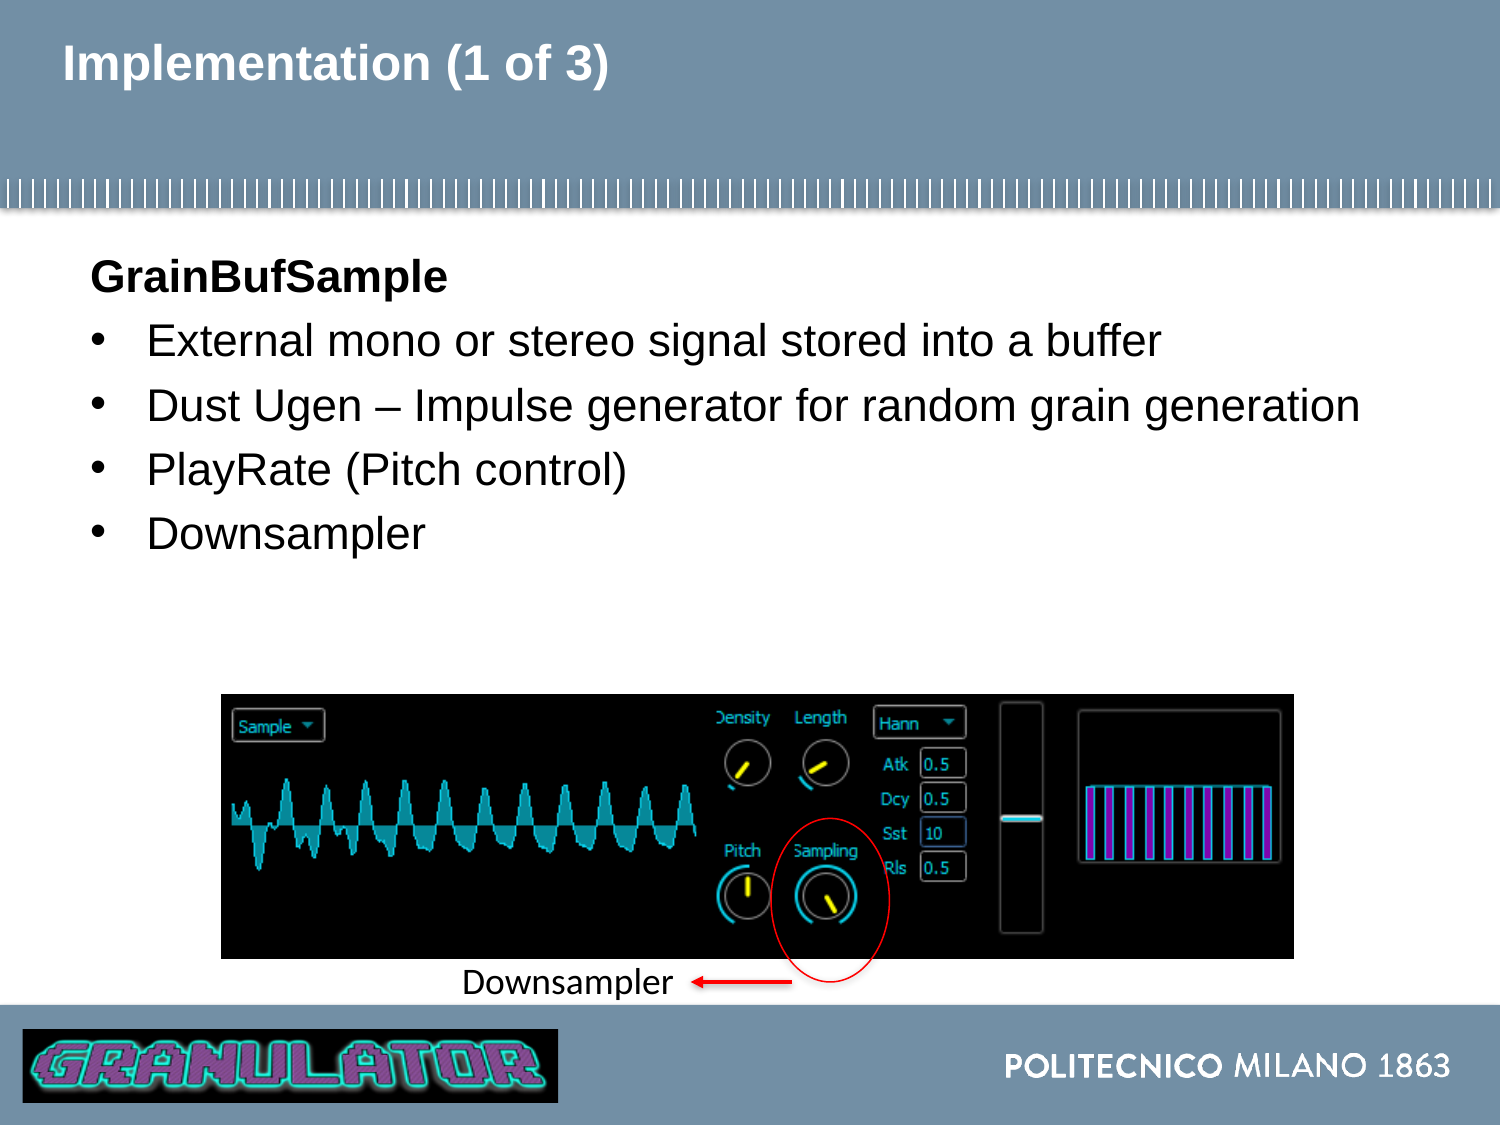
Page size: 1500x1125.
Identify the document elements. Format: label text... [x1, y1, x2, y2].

text_box Downsampler [447, 966, 690, 1009]
list GrainBufSample External mono or stereo signal stored into a buffer Dust Ugen – Impulse generator for random grain generation PlayRate (Pitch control) Downsampler [75, 239, 1441, 982]
picture [22, 1029, 559, 1103]
title Implementation (1 of 3) [47, 22, 1455, 161]
text_box [794, 966, 867, 983]
picture [999, 1041, 1456, 1089]
picture [221, 694, 1294, 959]
